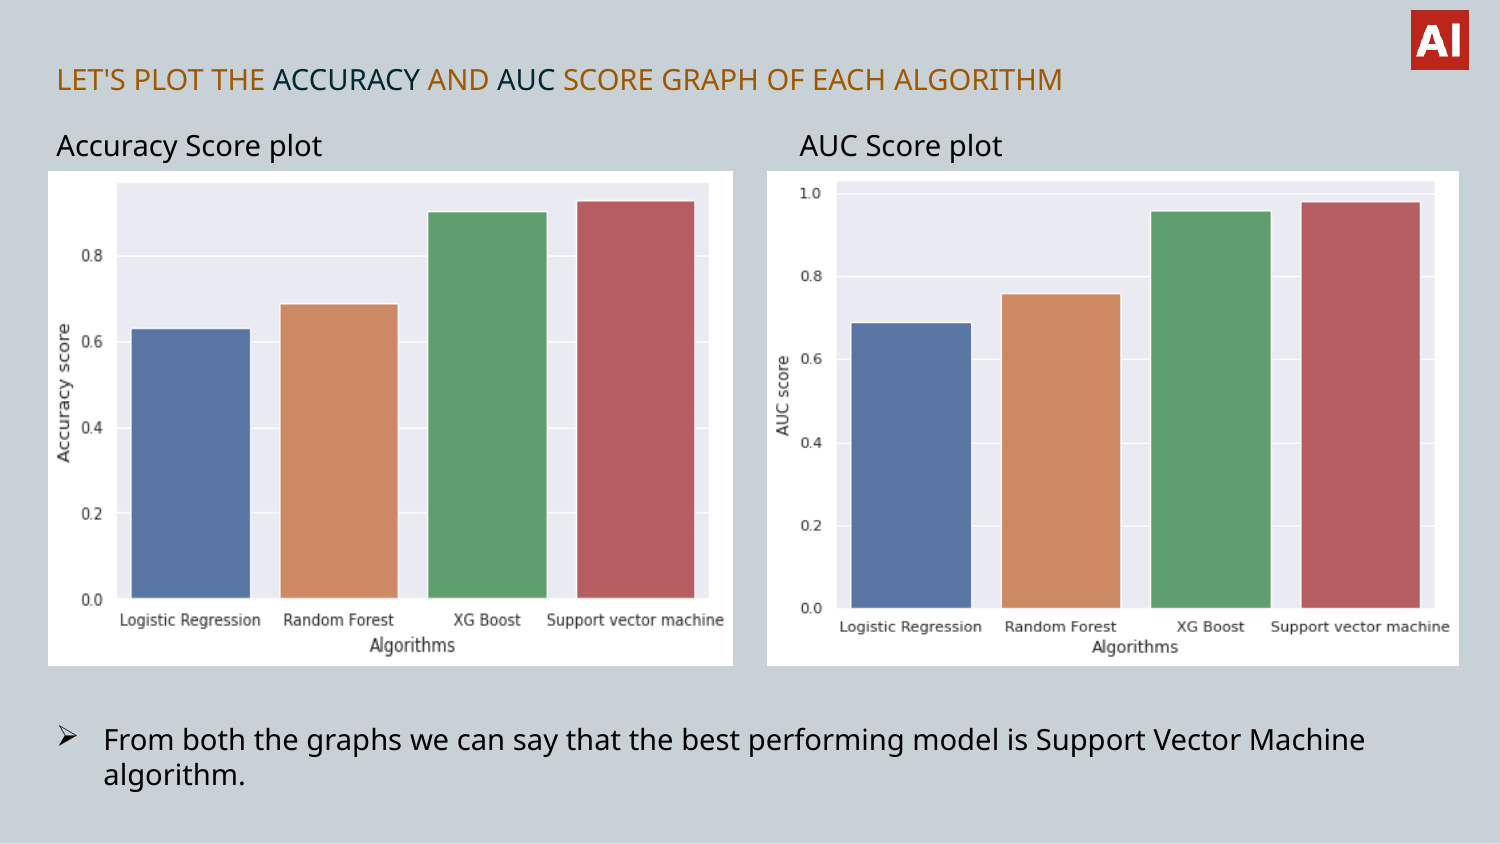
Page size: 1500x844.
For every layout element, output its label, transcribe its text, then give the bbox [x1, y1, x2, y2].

picture [767, 170, 1459, 666]
text_box From both the graphs we can say that the best performing model is Support Vector Machine algorithm. [54, 719, 1424, 792]
picture [47, 170, 733, 666]
picture [1411, 10, 1469, 70]
text_box LET'S PLOT THE ACCURACY AND AUC SCORE GRAPH OF EACH ALGORITHM Accuracy Score plot AUC Score plot [54, 59, 1264, 163]
